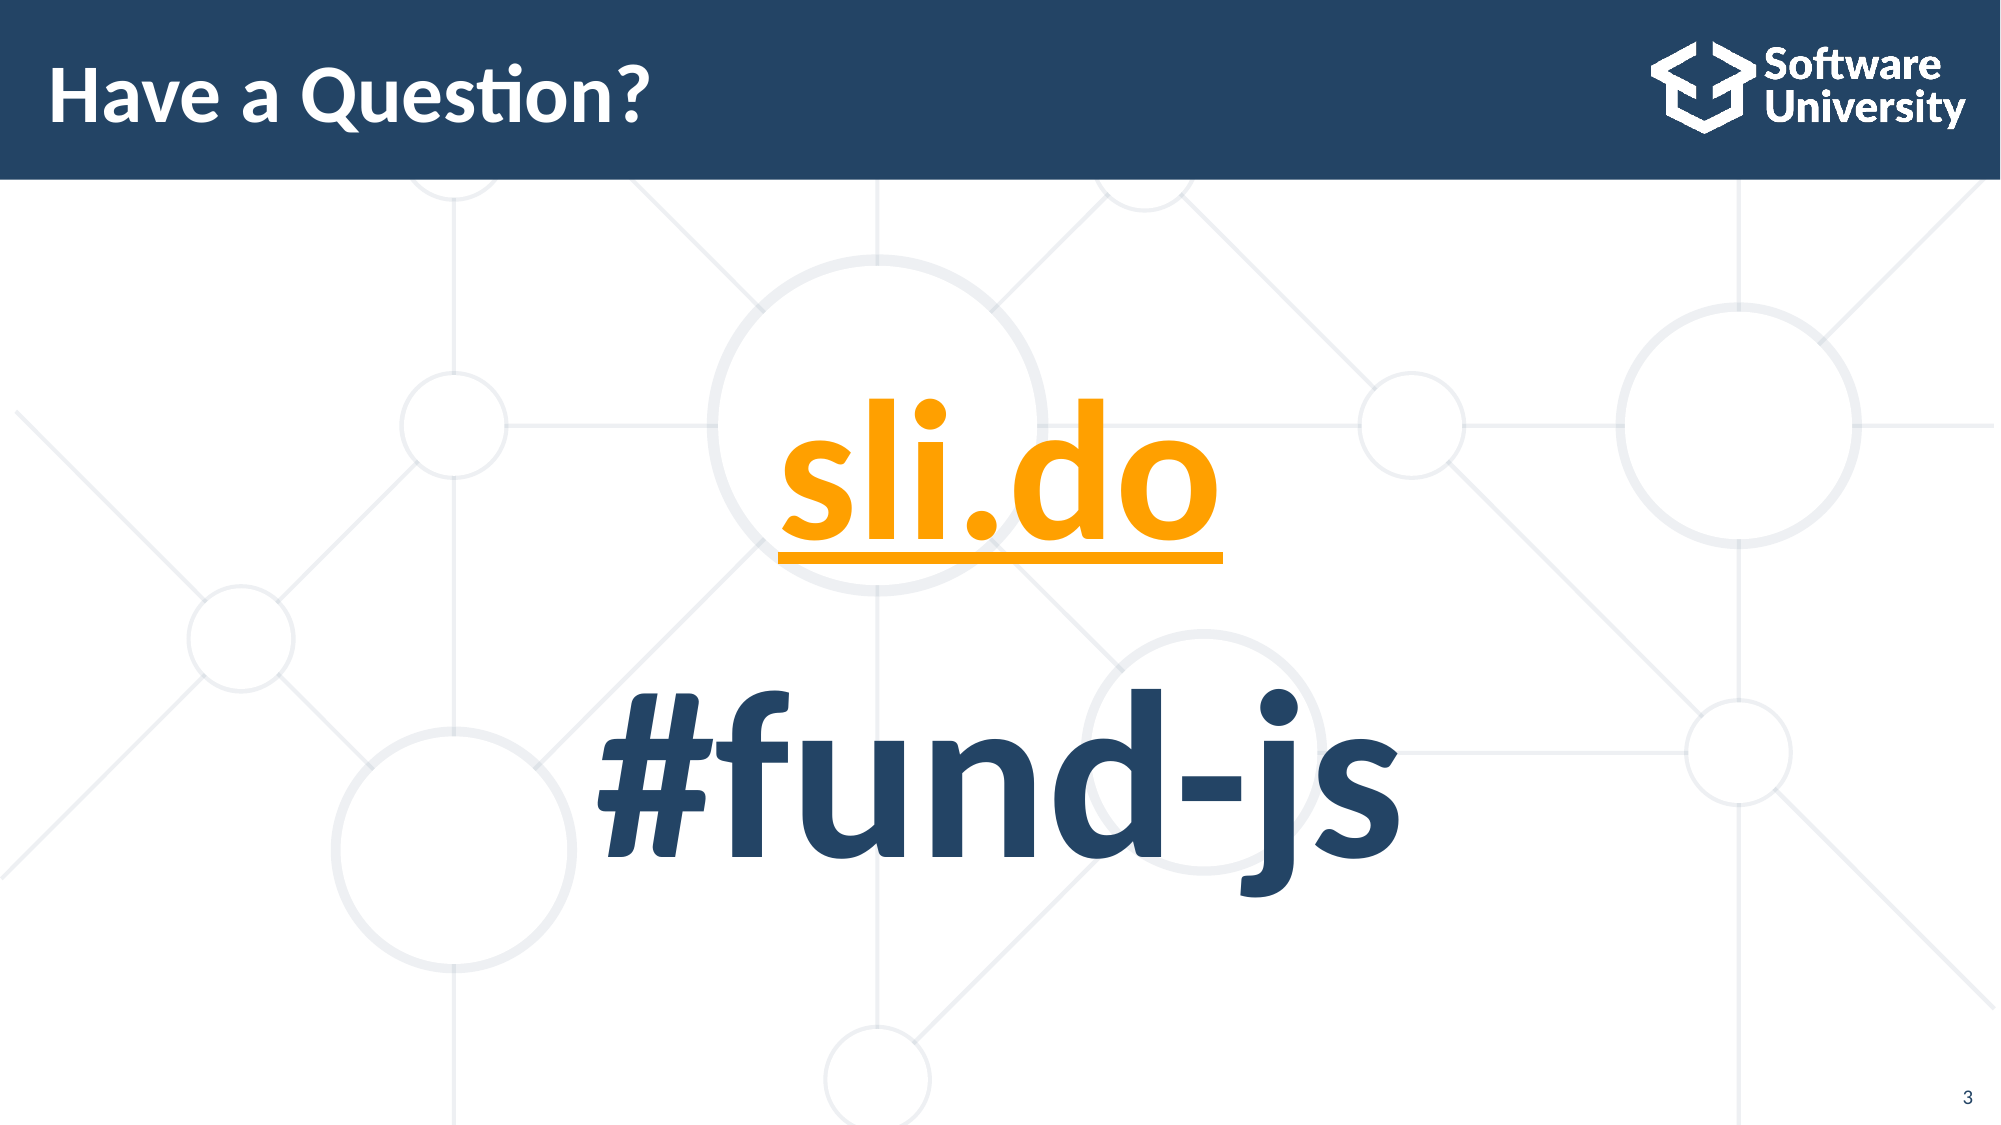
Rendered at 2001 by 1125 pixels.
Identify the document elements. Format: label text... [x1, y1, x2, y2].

list sli.do #fund-js [31, 196, 1970, 1104]
title Have a Question? [31, 16, 1625, 162]
slide_number 3 [1927, 1067, 1989, 1117]
picture [1651, 41, 1966, 134]
